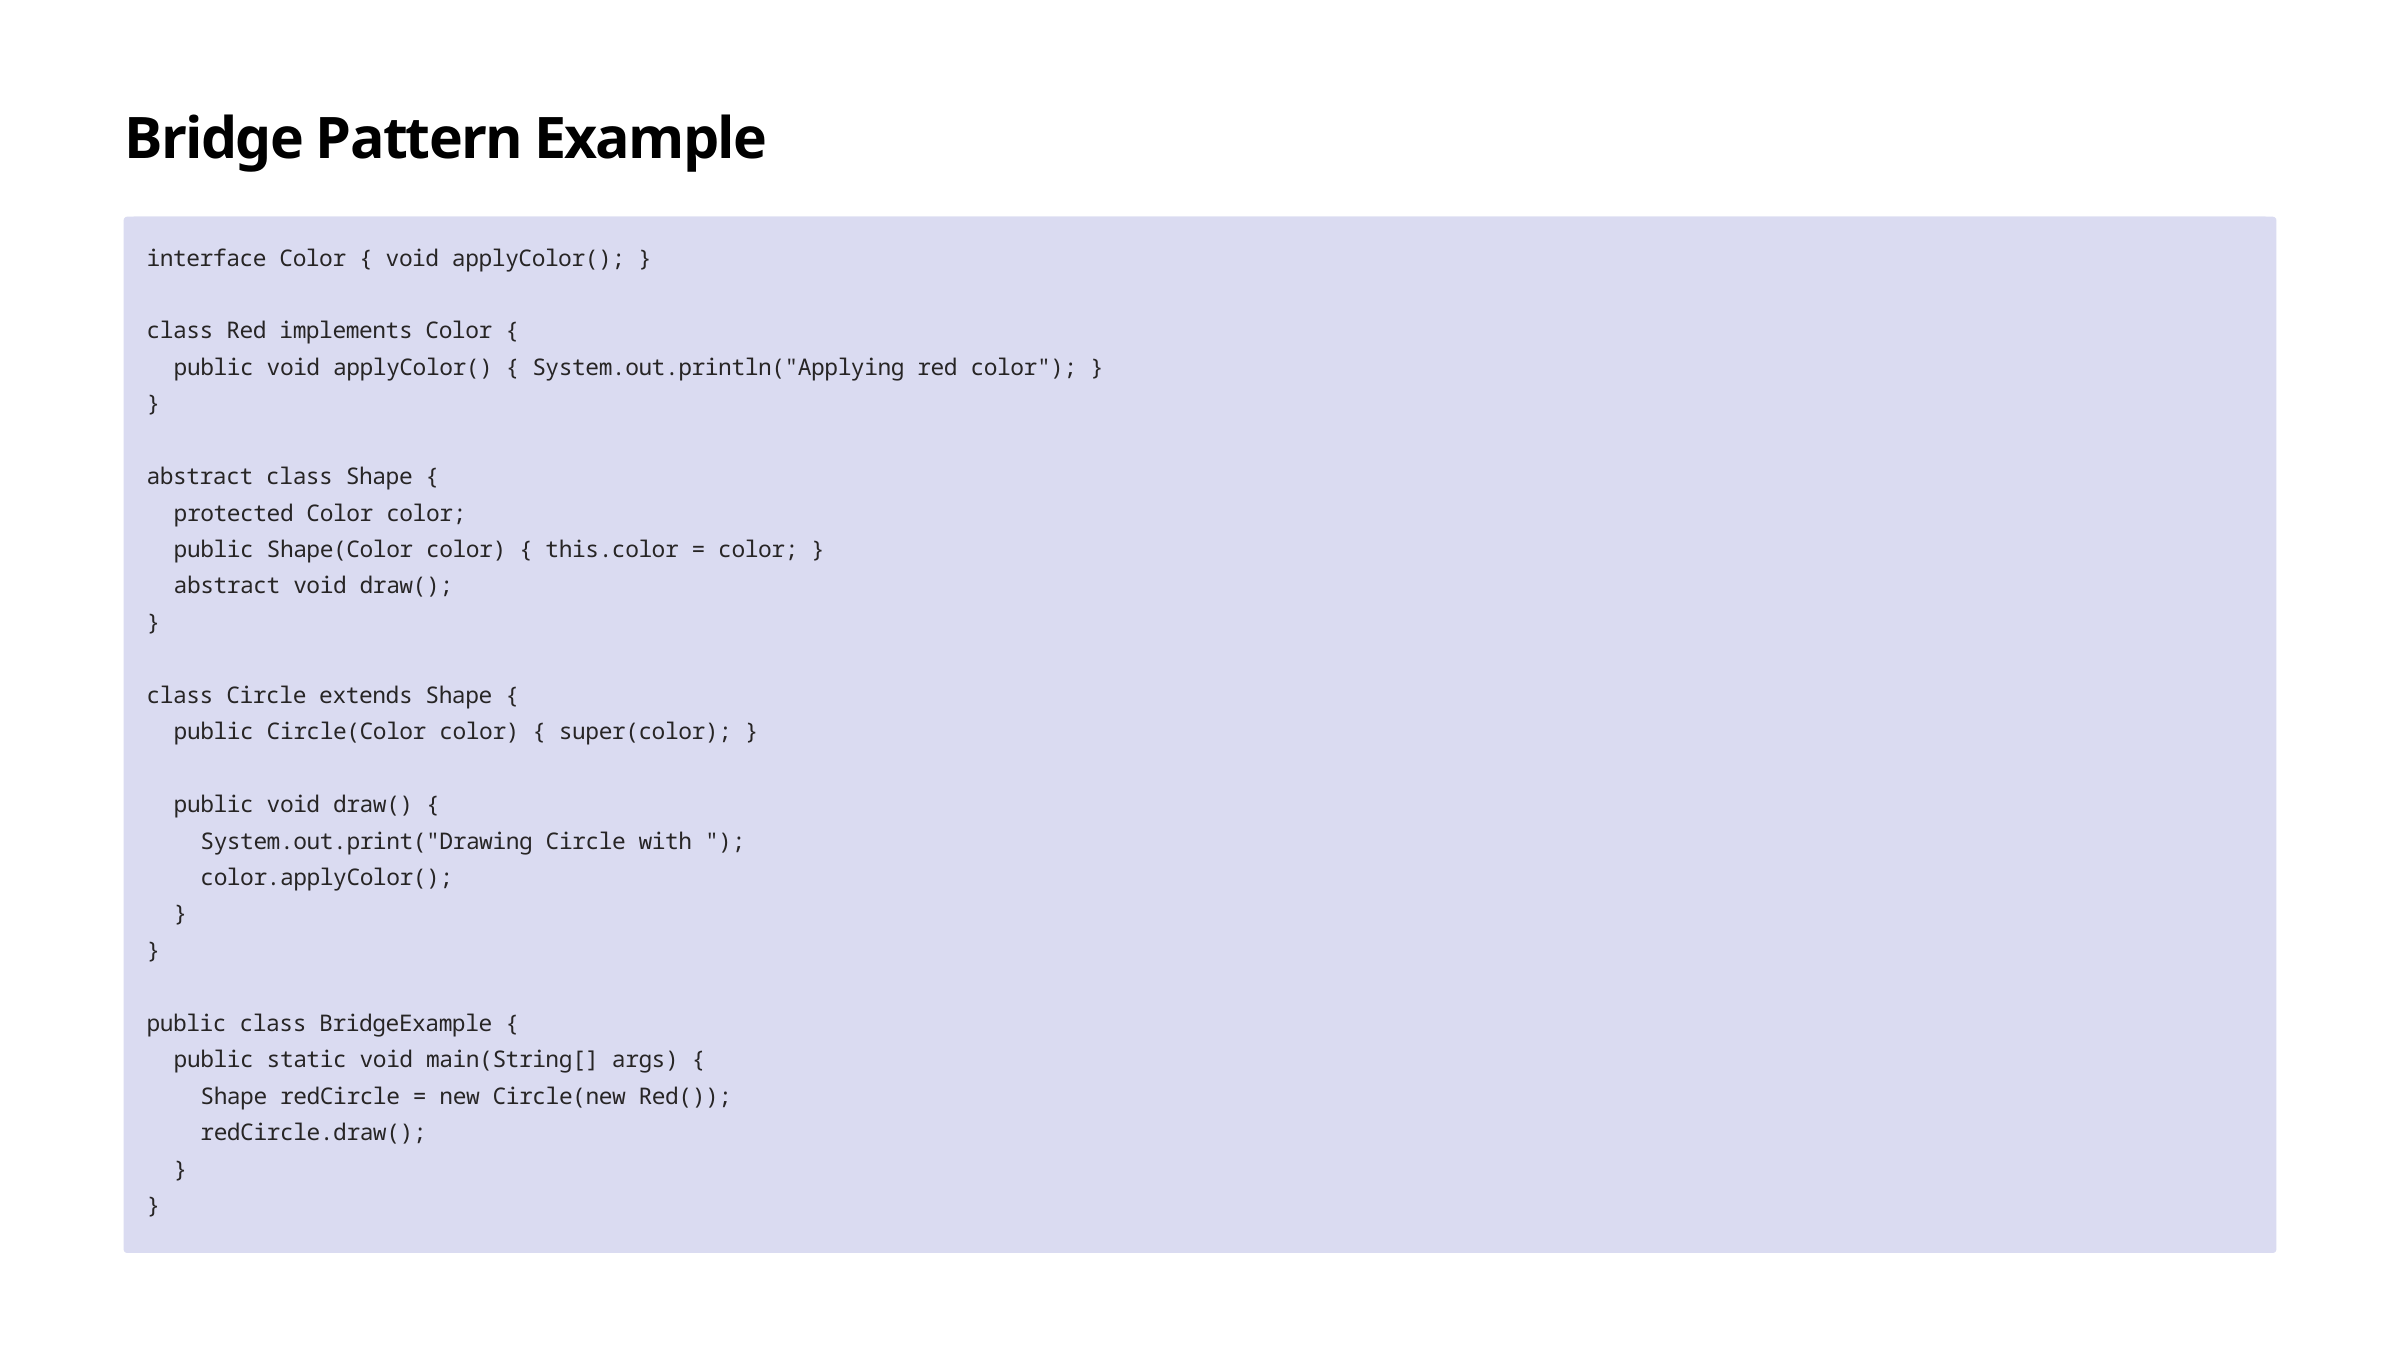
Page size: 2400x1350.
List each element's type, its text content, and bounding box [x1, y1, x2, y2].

text_box interface Color { void applyColor(); } class Red implements Color { public void applyColor() { System.out.println("Applying red color"); } } abstract class Shape { protected Color color; public Shape(Color color) { this.color = color; } abstract void draw(); } class Circle extends Shape { public Circle(Color color) { super(color); } public void draw() { System.out.print("Drawing Circle with "); color.applyColor(); } } public class BridgeExample { public static void main(String[] args) { Shape redCircle = new Circle(new Red()); redCircle.draw(); } } [146, 234, 2254, 1236]
text_box Bridge Pattern Example [124, 97, 748, 171]
text_box [123, 216, 2277, 1253]
